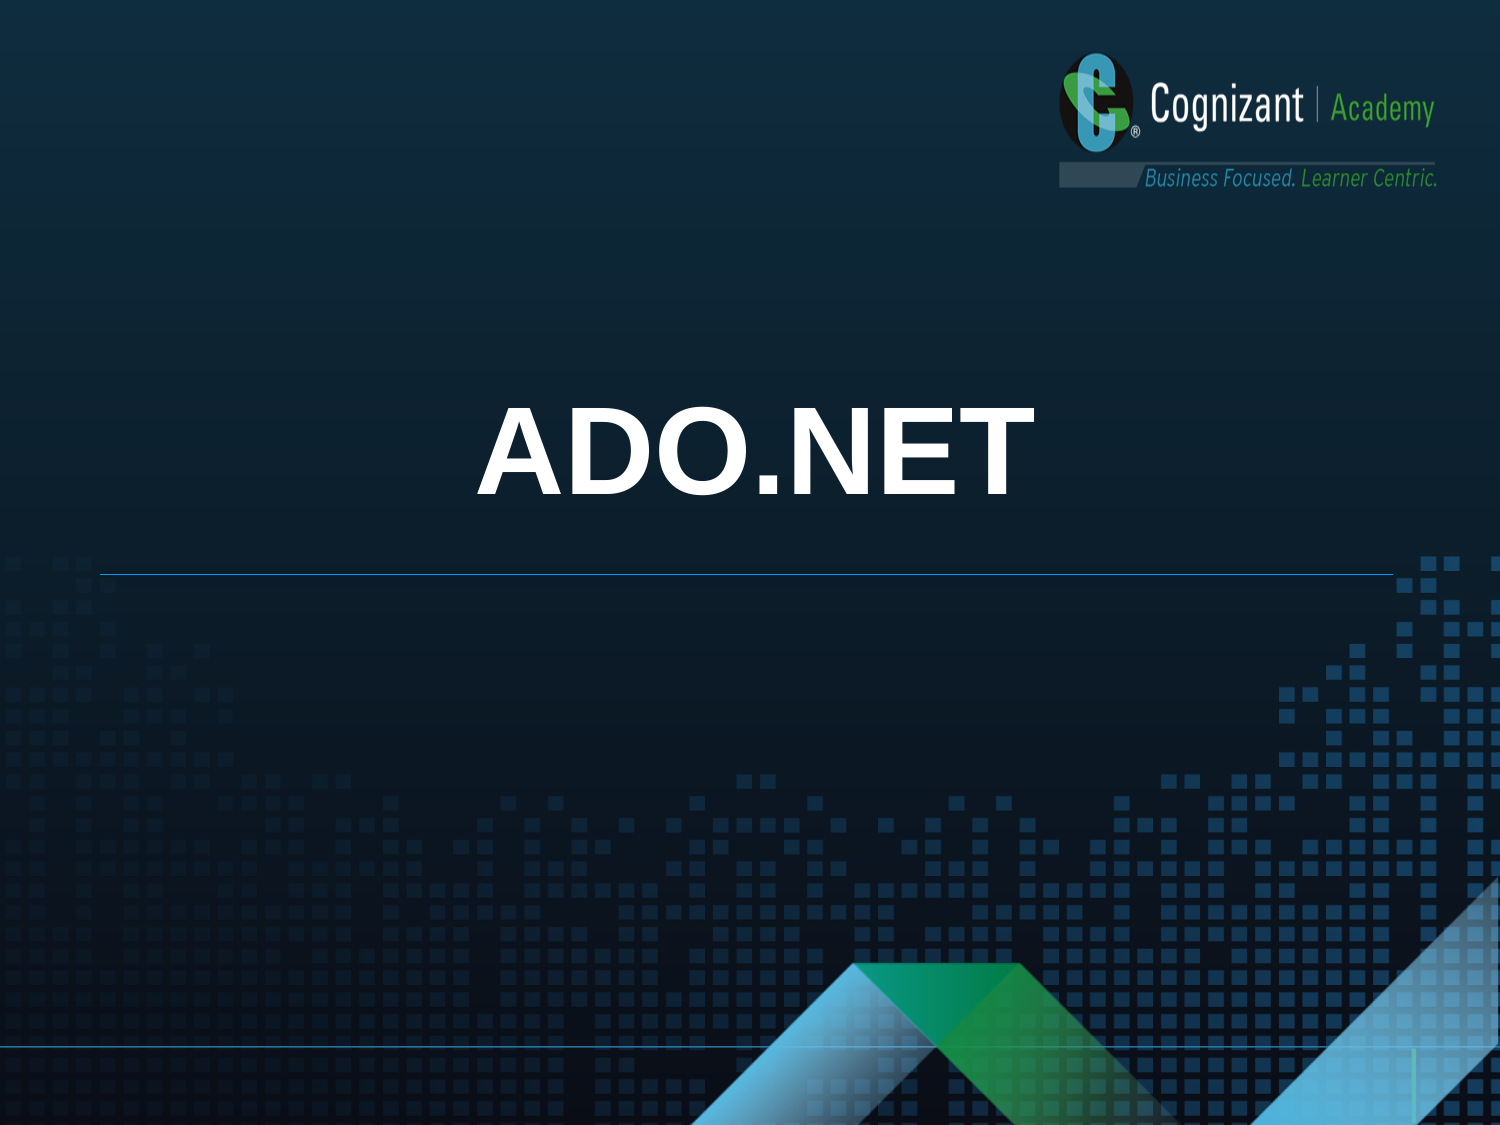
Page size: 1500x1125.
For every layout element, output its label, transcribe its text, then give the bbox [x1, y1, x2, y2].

picture [1050, 45, 1449, 196]
text_box [0, 310, 950, 502]
picture [5, 412, 1500, 1125]
list ADO.NET [75, 362, 1435, 530]
